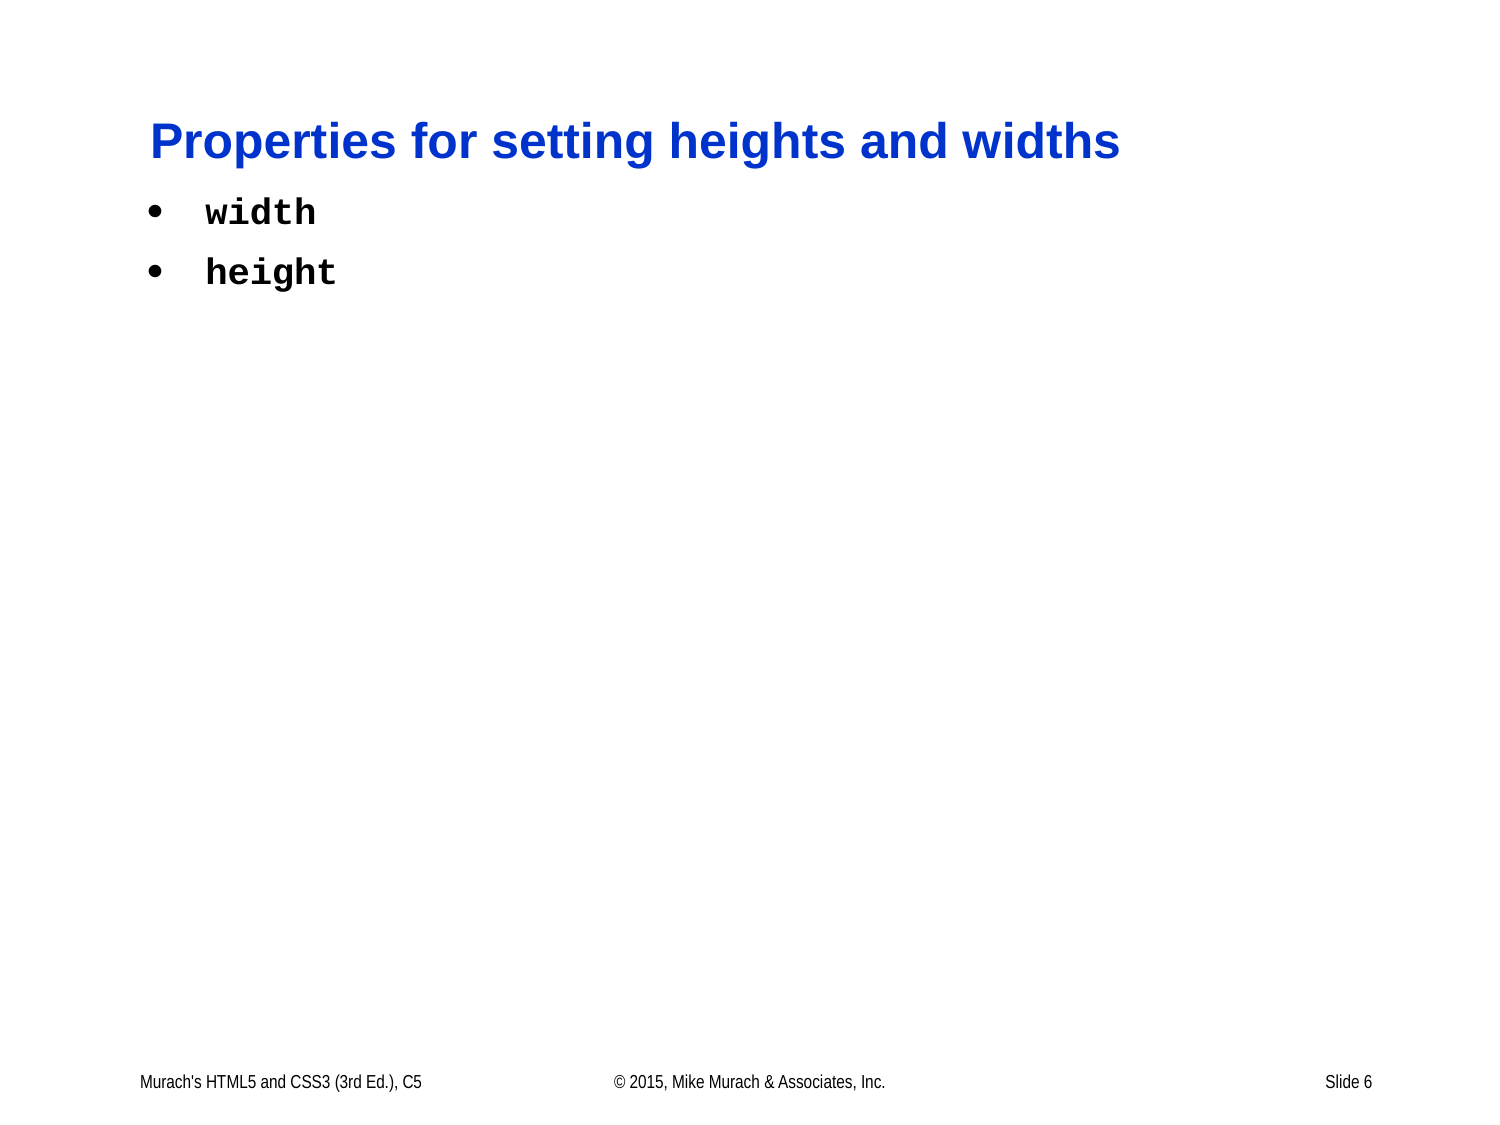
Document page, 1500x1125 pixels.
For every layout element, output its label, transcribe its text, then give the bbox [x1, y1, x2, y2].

footer © 2015, Mike Murach & Associates, Inc. [474, 1025, 1025, 1100]
slide_number Slide 6 [1074, 1025, 1388, 1100]
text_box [149, 112, 1348, 183]
slide_number Murach's HTML5 and CSS3 (3rd Ed.), C5 [125, 1025, 450, 1100]
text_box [148, 187, 1339, 555]
